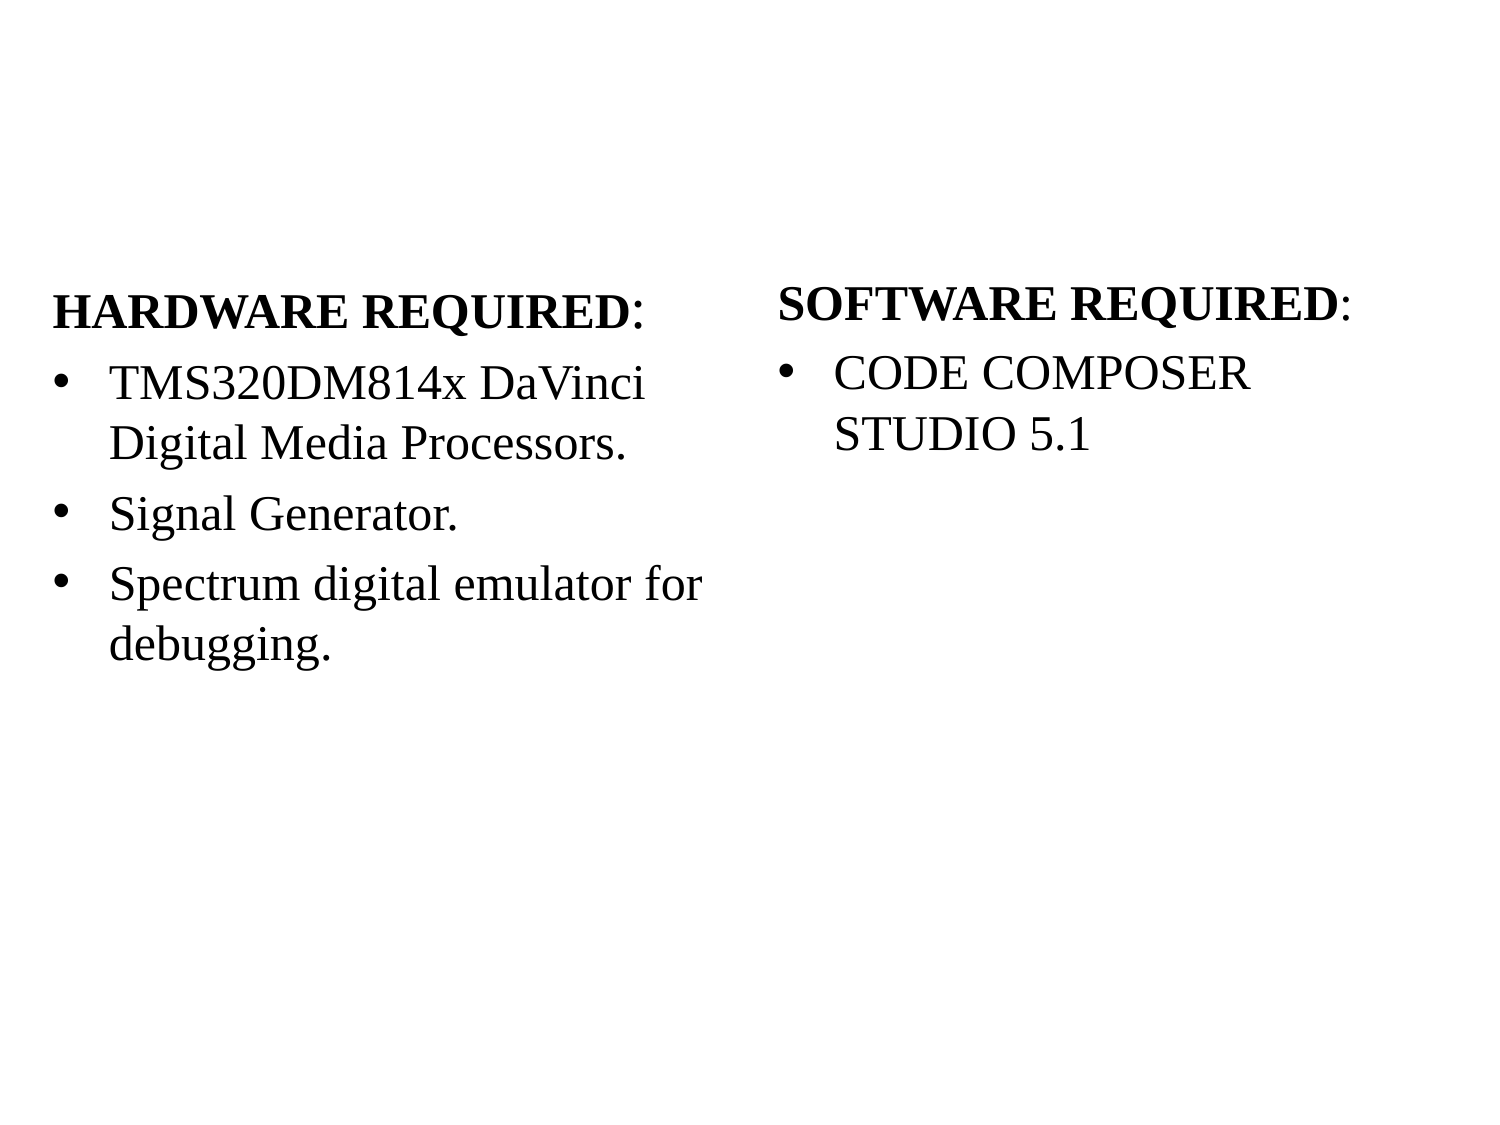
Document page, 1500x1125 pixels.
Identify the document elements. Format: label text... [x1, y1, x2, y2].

list HARDWARE REQUIRED: TMS320DM814x DaVinci Digital Media Processors. Signal Generator. Spectrum digital emulator for debugging. [37, 262, 738, 1005]
list SOFTWARE REQUIRED: CODE COMPOSER STUDIO 5.1 [762, 262, 1425, 1005]
